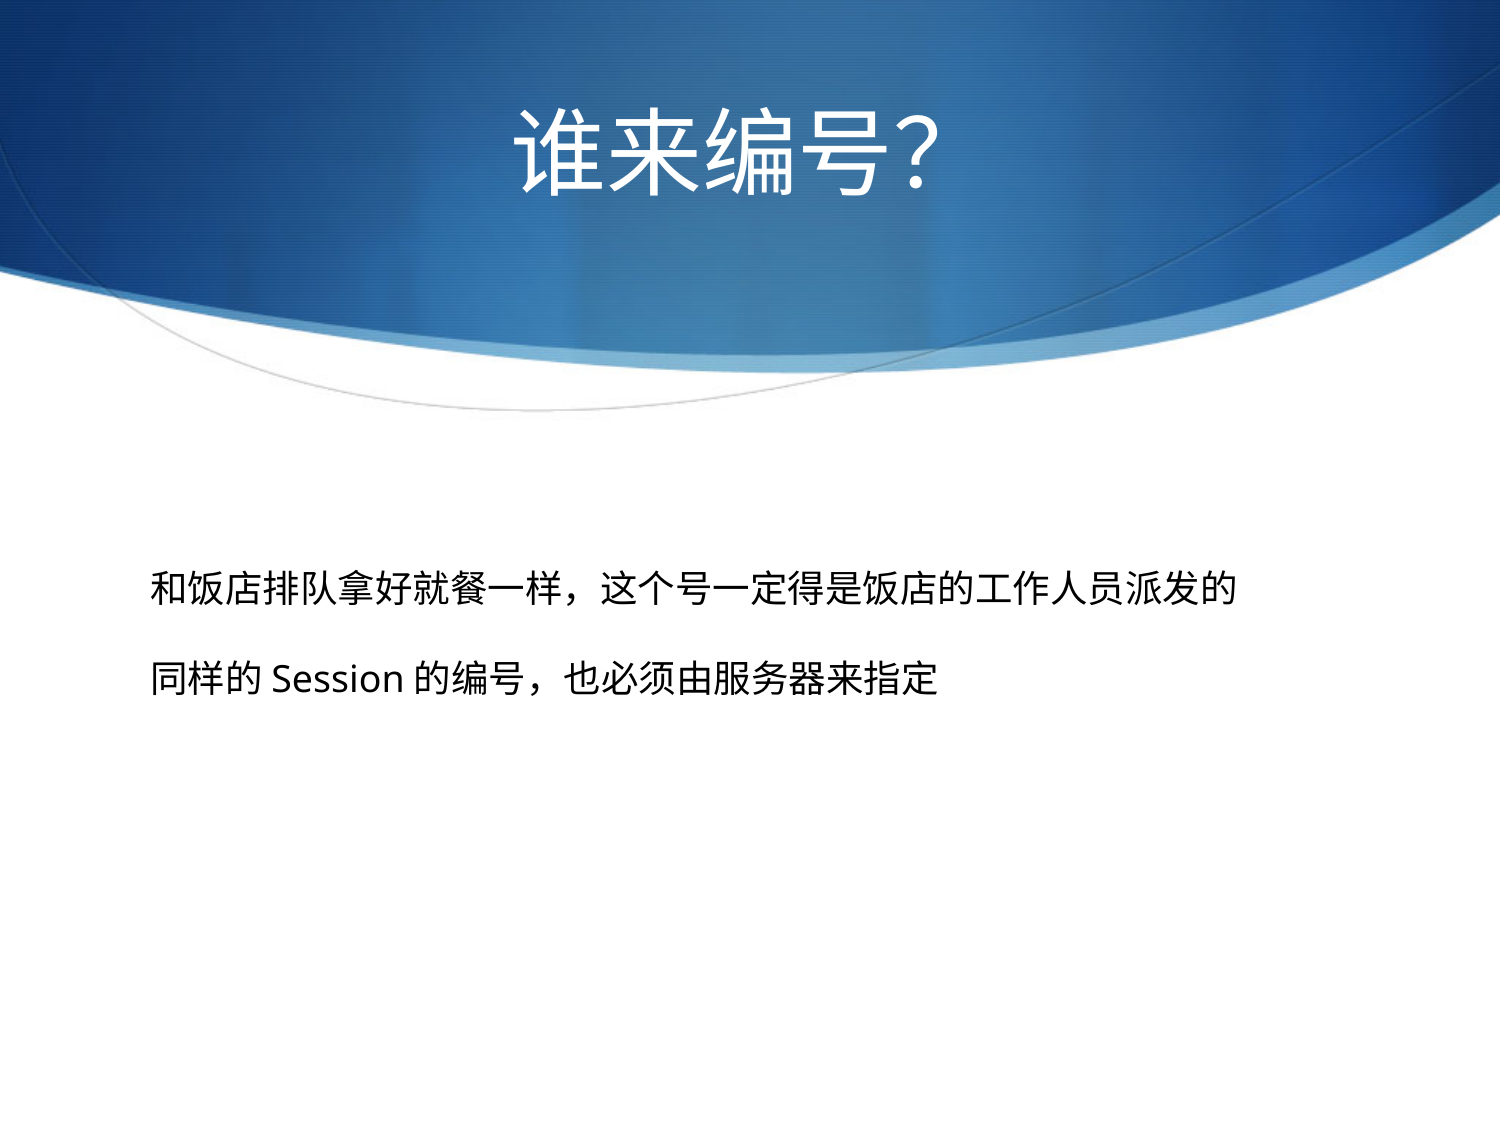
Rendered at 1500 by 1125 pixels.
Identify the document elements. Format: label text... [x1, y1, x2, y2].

picture [0, 0, 1500, 1125]
title 谁来编号？ [75, 56, 1425, 245]
text_box 和饭店排队拿好就餐一样，这个号一定得是饭店的工作人员派发的 同样的Session的编号，也必须由服务器来指定 [135, 558, 1365, 708]
